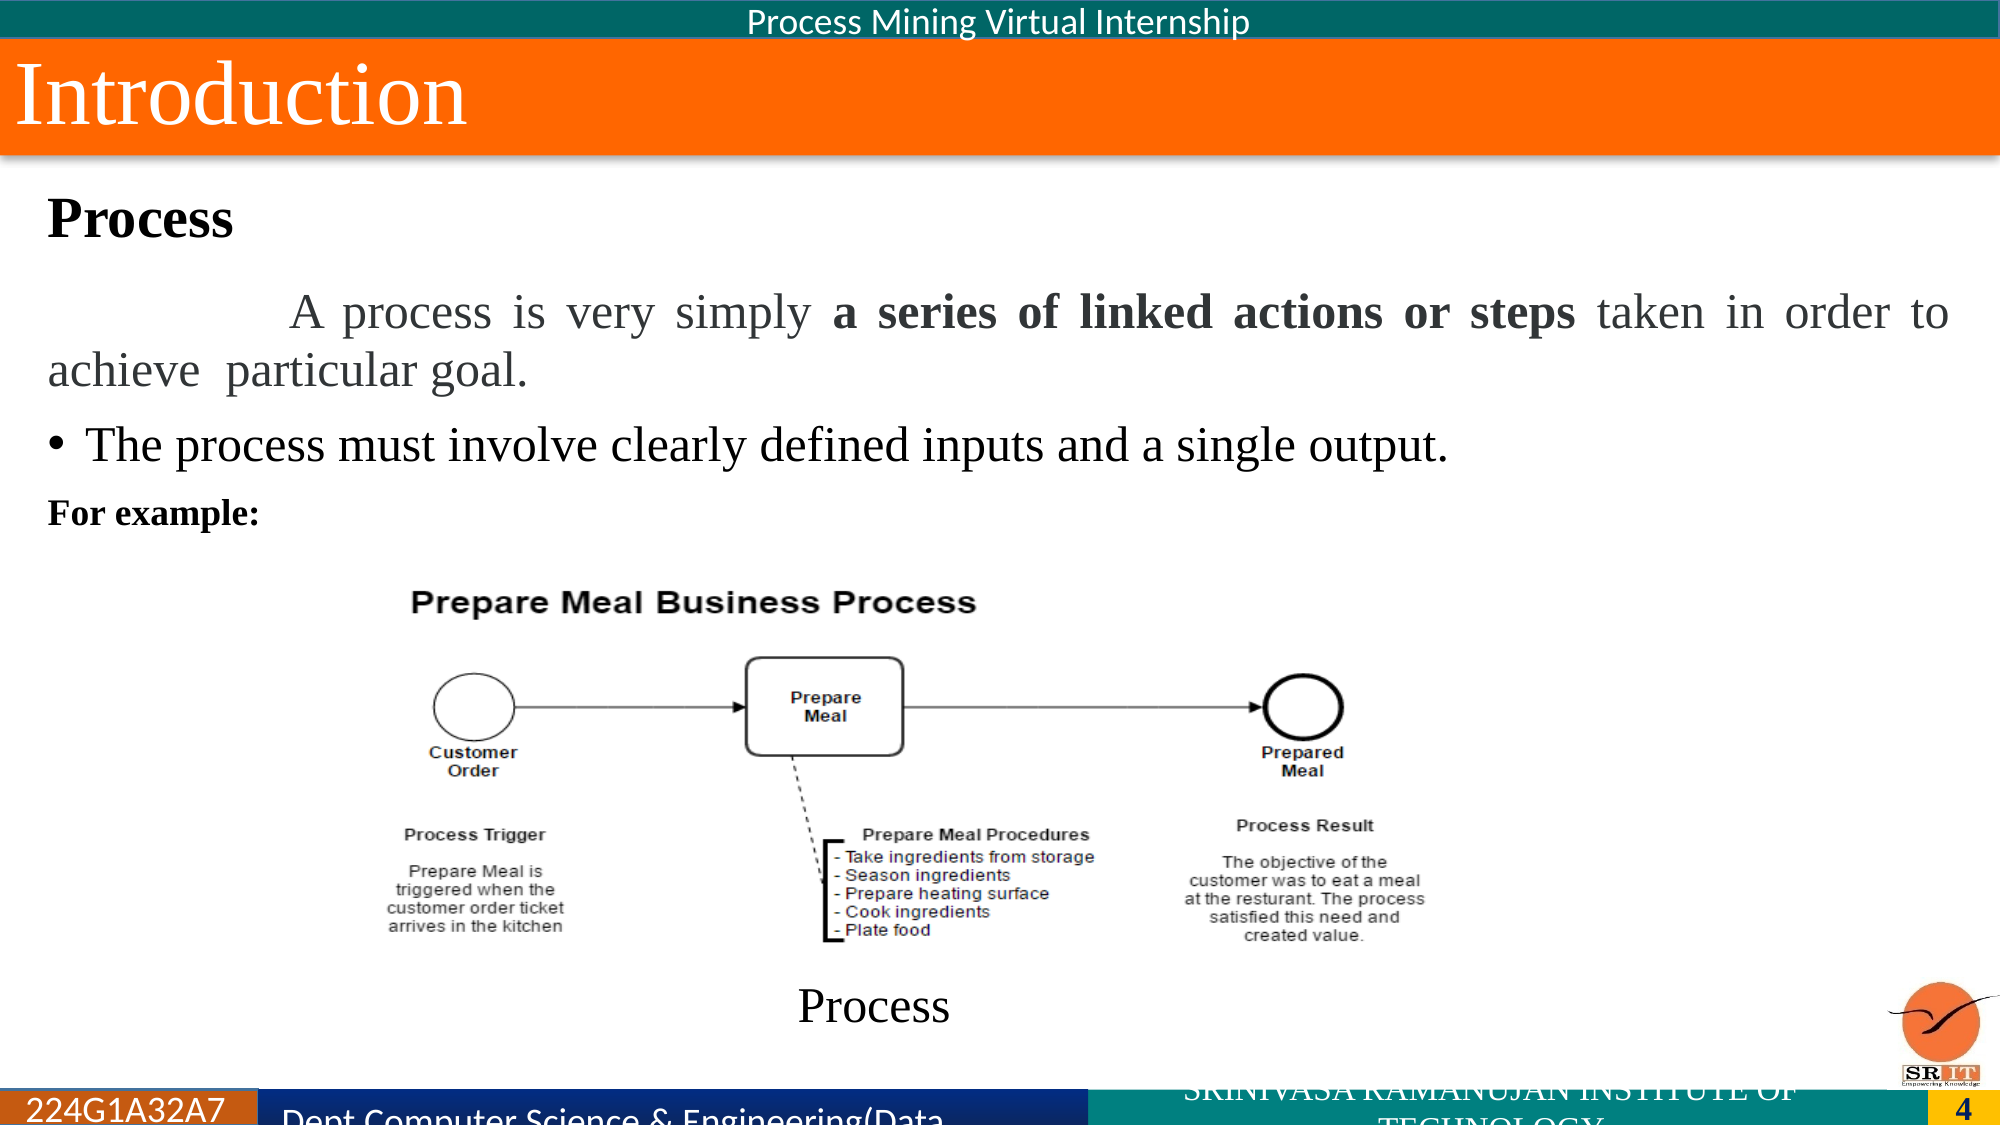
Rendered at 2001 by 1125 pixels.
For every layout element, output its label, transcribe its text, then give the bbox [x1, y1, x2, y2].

title Introduction [0, 39, 2000, 156]
text_box Process Mining Virtual Internship [0, 0, 2000, 39]
text_box Dept.Computer Science & Engineering(Data Science) [258, 1089, 1089, 1125]
text_box 224G1A32A7 [0, 1088, 259, 1125]
picture [354, 552, 1460, 979]
list Process A process is very simply a series of linked actions or steps taken in order to achieve particular goal. The process must involve clearly defined inputs and a single output. For example: Process [32, 179, 1965, 1065]
picture [1887, 977, 2000, 1090]
